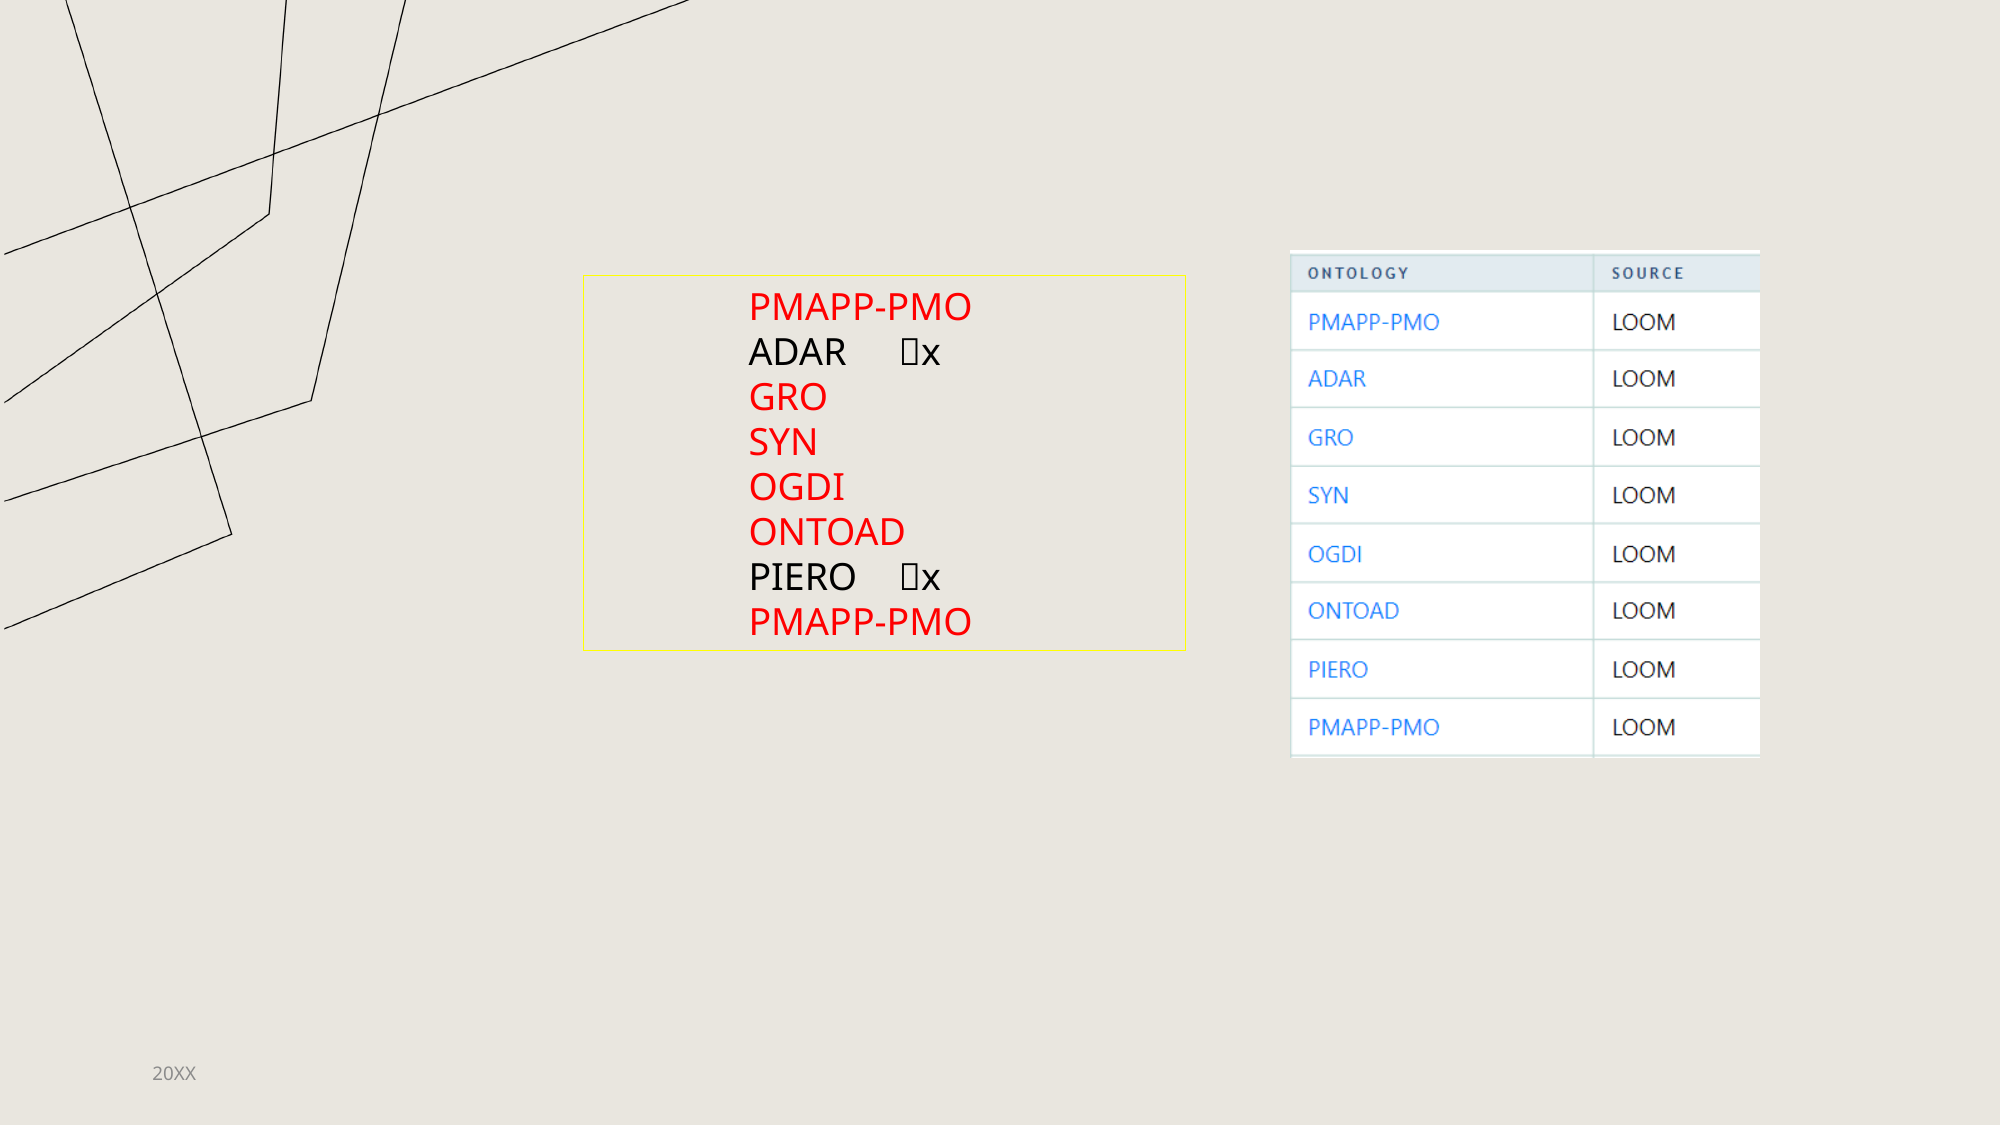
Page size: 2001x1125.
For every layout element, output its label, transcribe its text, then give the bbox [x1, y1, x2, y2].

slide_number 20XX [137, 1042, 588, 1103]
picture [4, 0, 721, 642]
text_box PMAPP-PMO ADAR x GRO SYN OGDI ONTOAD PIERO x PMAPP-PMO [583, 275, 1186, 651]
picture [1290, 250, 1760, 758]
